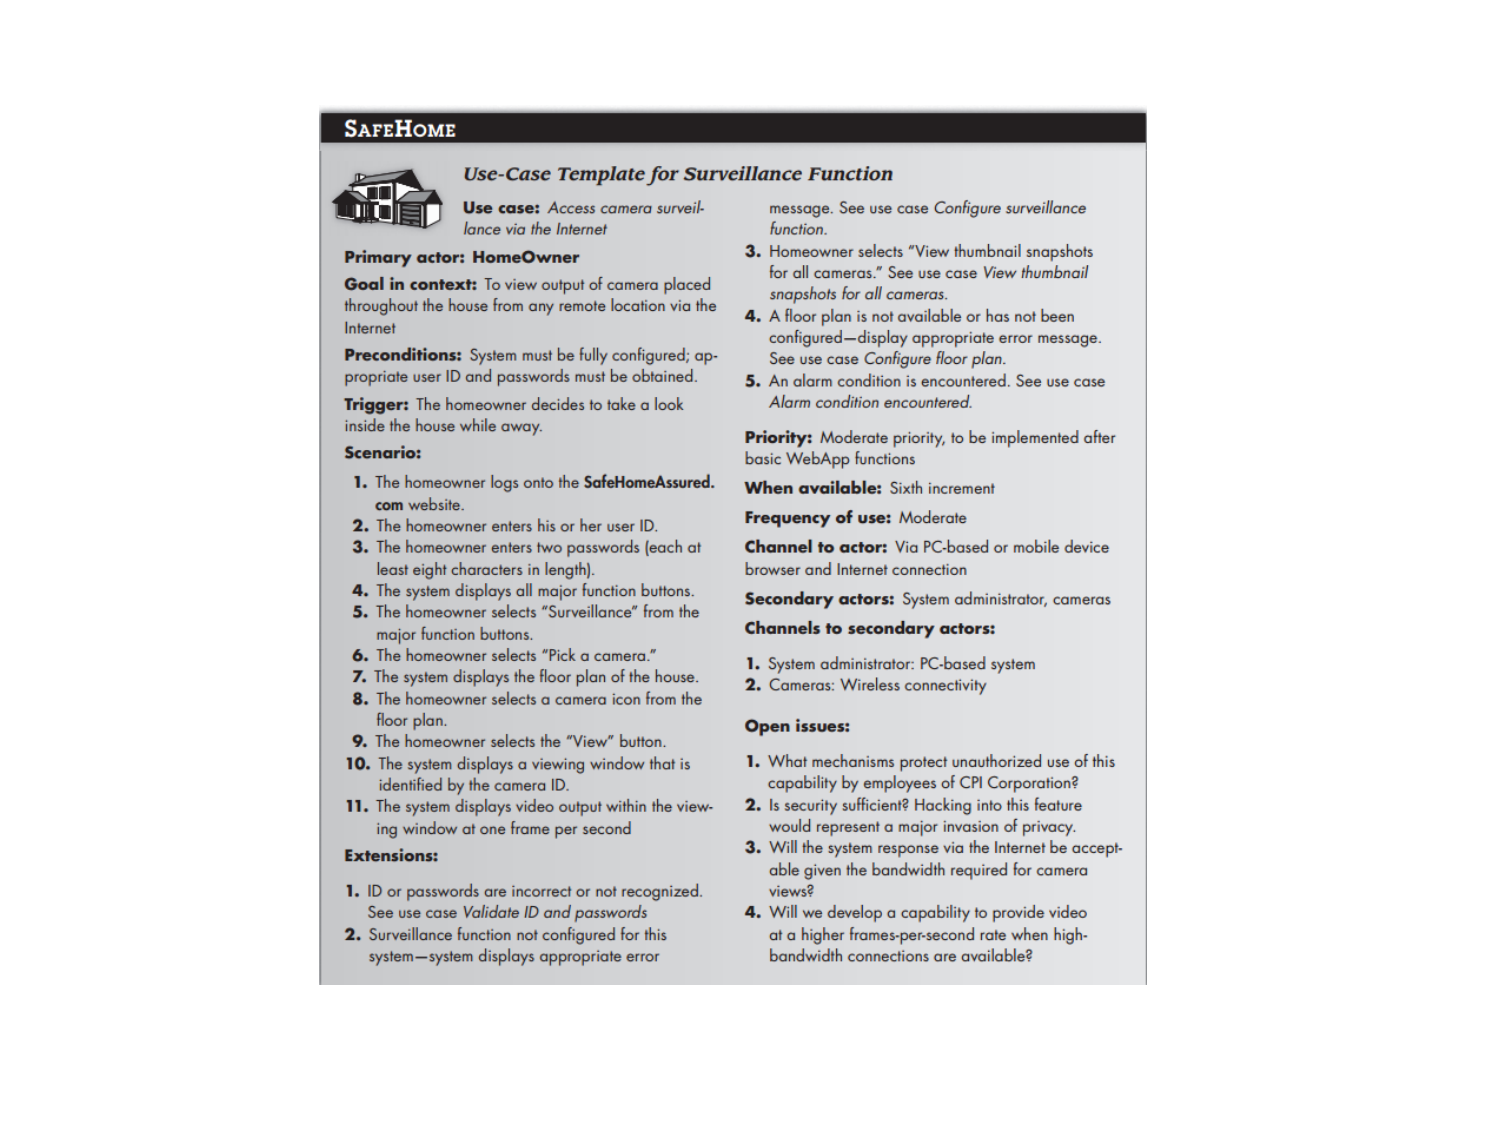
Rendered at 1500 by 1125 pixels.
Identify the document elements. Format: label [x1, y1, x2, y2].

picture [319, 105, 1148, 985]
